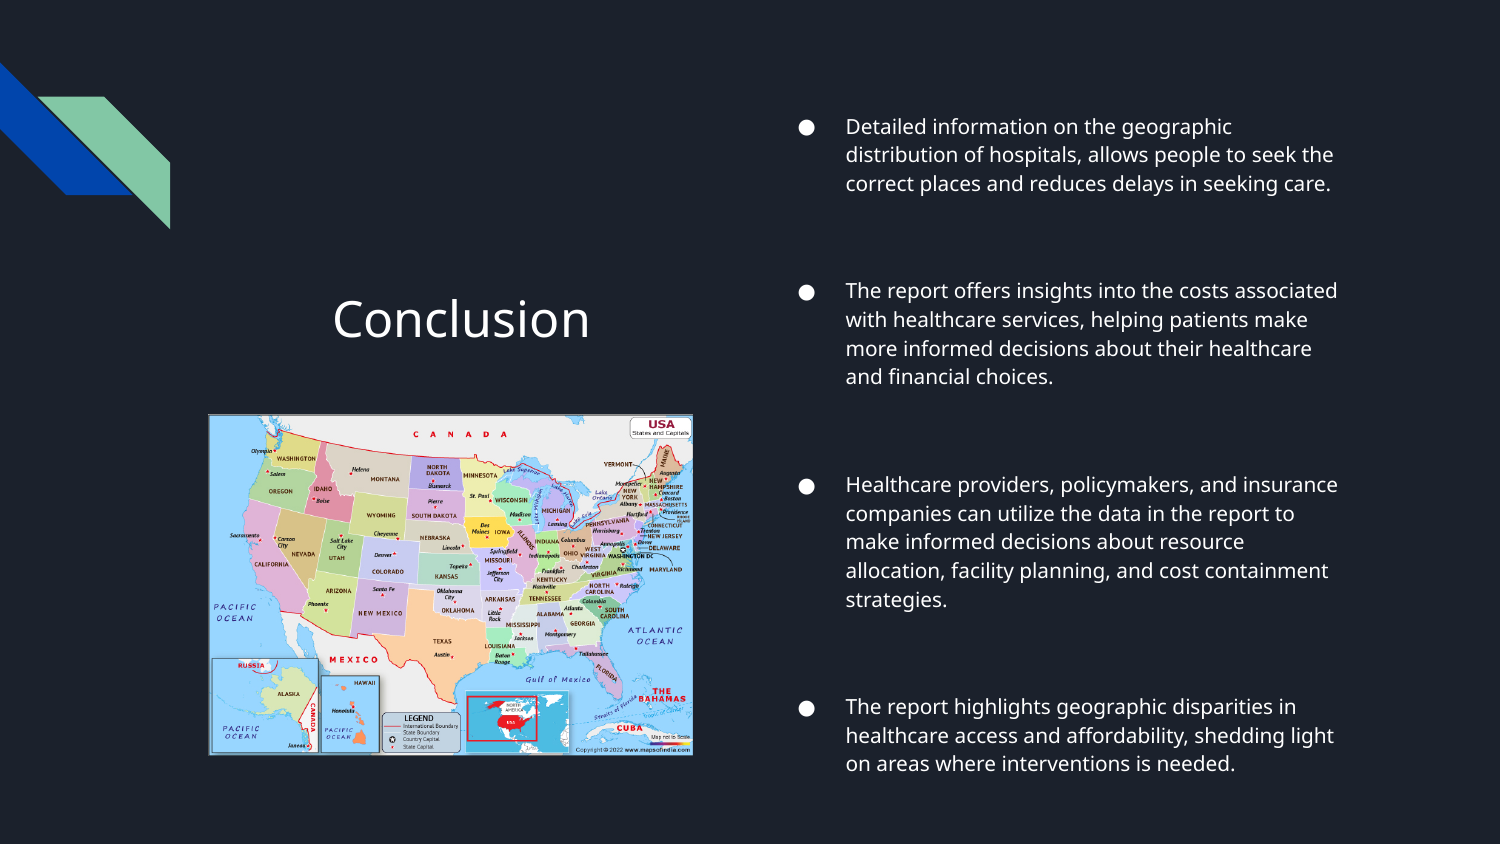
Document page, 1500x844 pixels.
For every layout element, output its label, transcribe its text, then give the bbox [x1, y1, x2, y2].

list Detailed information on the geographic distribution of hospitals, allows people to seek the correct places and reduces delays in seeking care. The report offers insights into the costs associated with healthcare services, helping patients make more informed decisions about their healthcare and financial choices. Healthcare providers, policymakers, and insurance companies can utilize the data in the report to make informed decisions about resource allocation, facility planning, and cost containment strategies. The report highlights geographic disparities in healthcare access and affordability, shedding light on areas where interventions is needed. [755, 94, 1359, 737]
picture [208, 414, 694, 756]
title Conclusion [212, 272, 711, 560]
